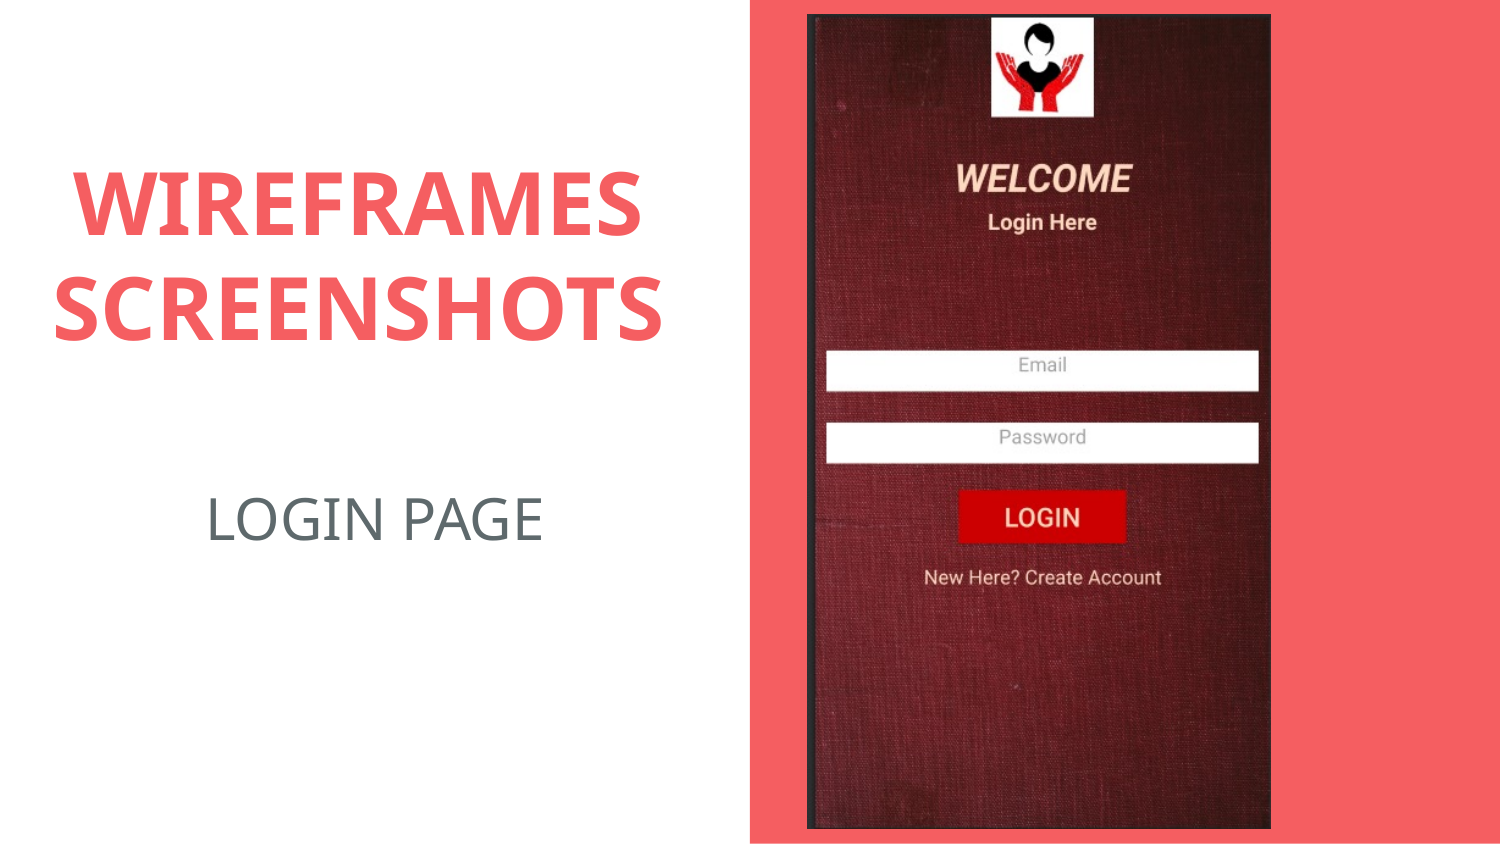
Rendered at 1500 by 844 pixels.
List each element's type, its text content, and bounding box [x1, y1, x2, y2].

title WIREFRAMES SCREENSHOTS [26, 96, 691, 373]
picture [807, 14, 1272, 830]
subtitle LOGIN PAGE [43, 466, 708, 688]
